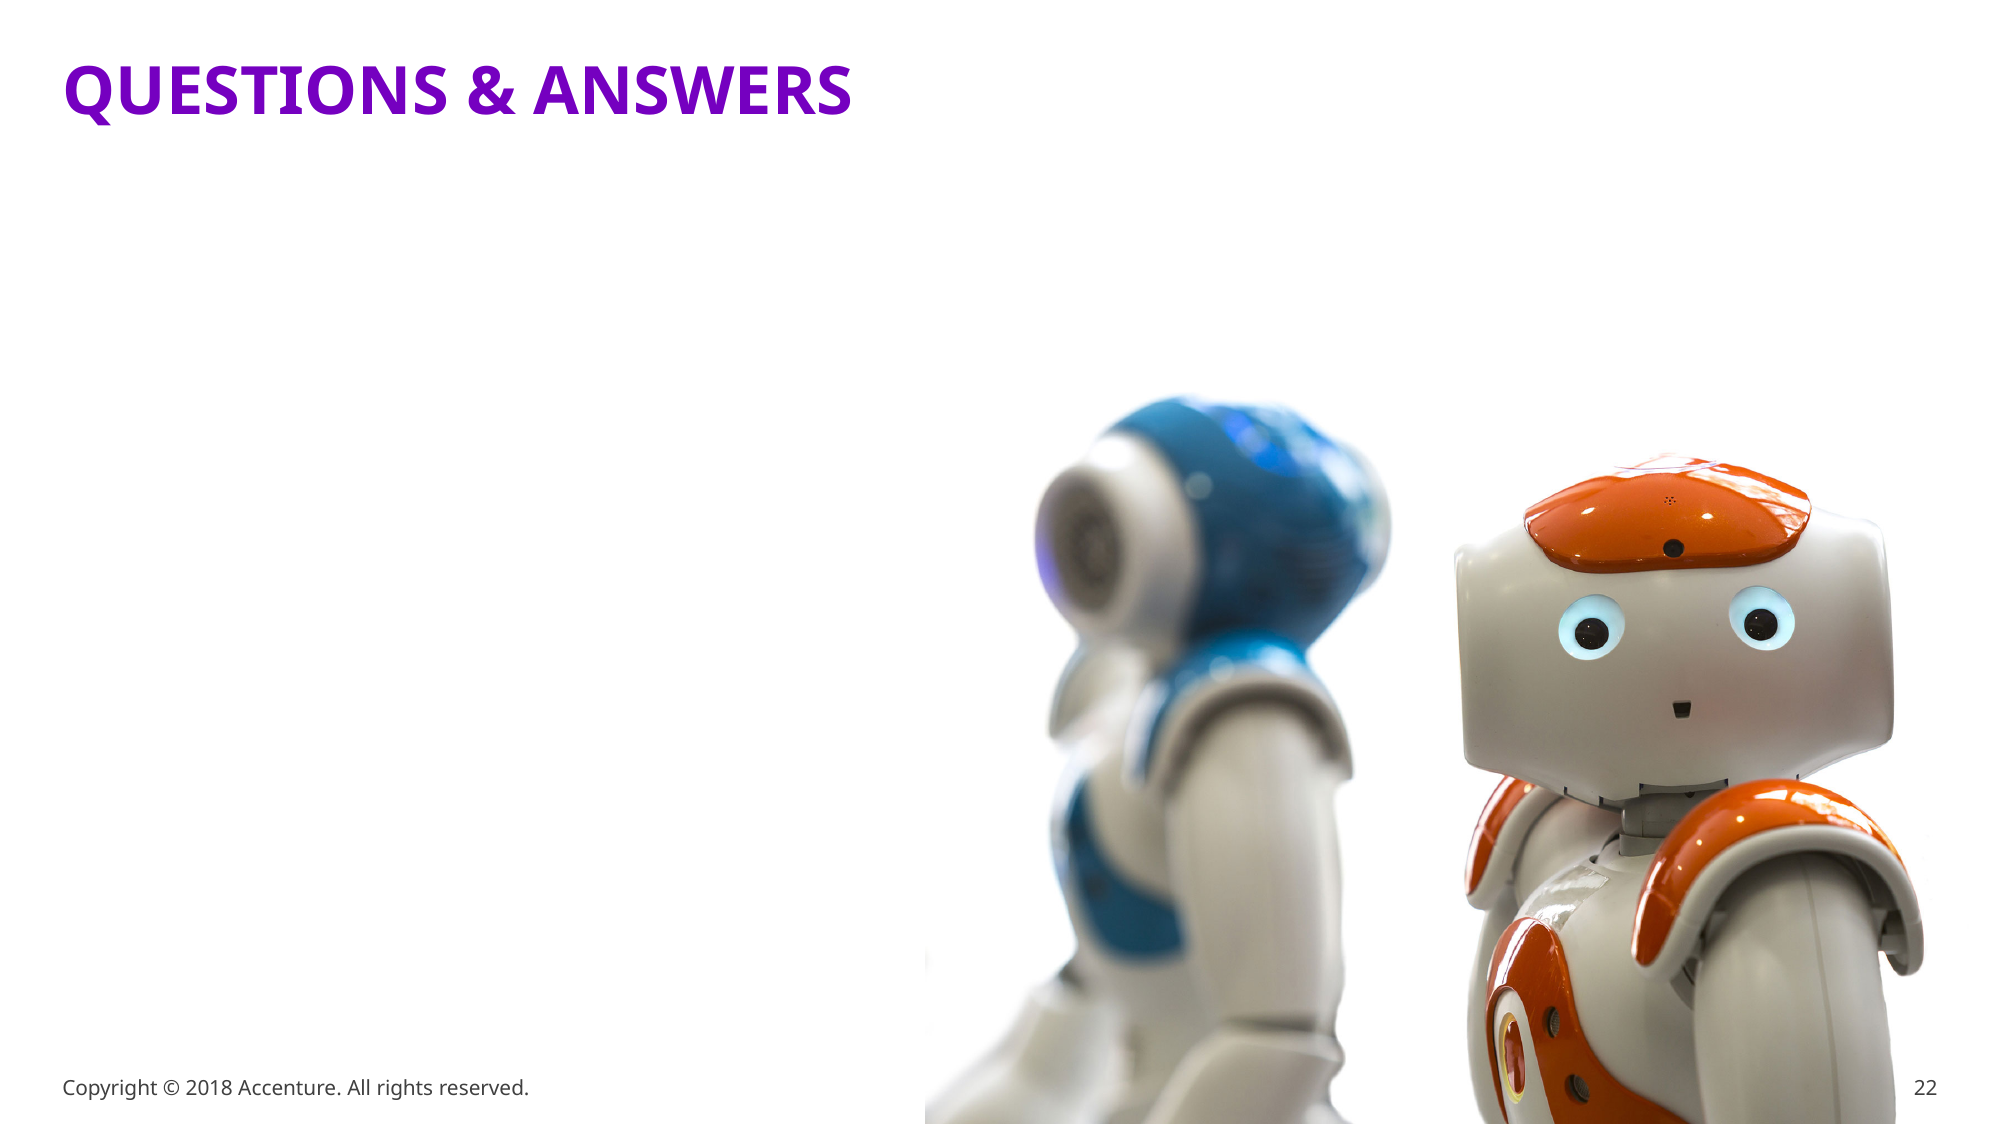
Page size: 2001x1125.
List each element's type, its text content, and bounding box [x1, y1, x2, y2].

footer Copyright © 2018 Accenture. All rights reserved. [62, 1069, 1000, 1104]
slide_number 22 [1887, 1069, 1938, 1104]
title QUESTIONS & ANSWERS [62, 62, 1107, 169]
picture [925, 329, 1996, 1124]
